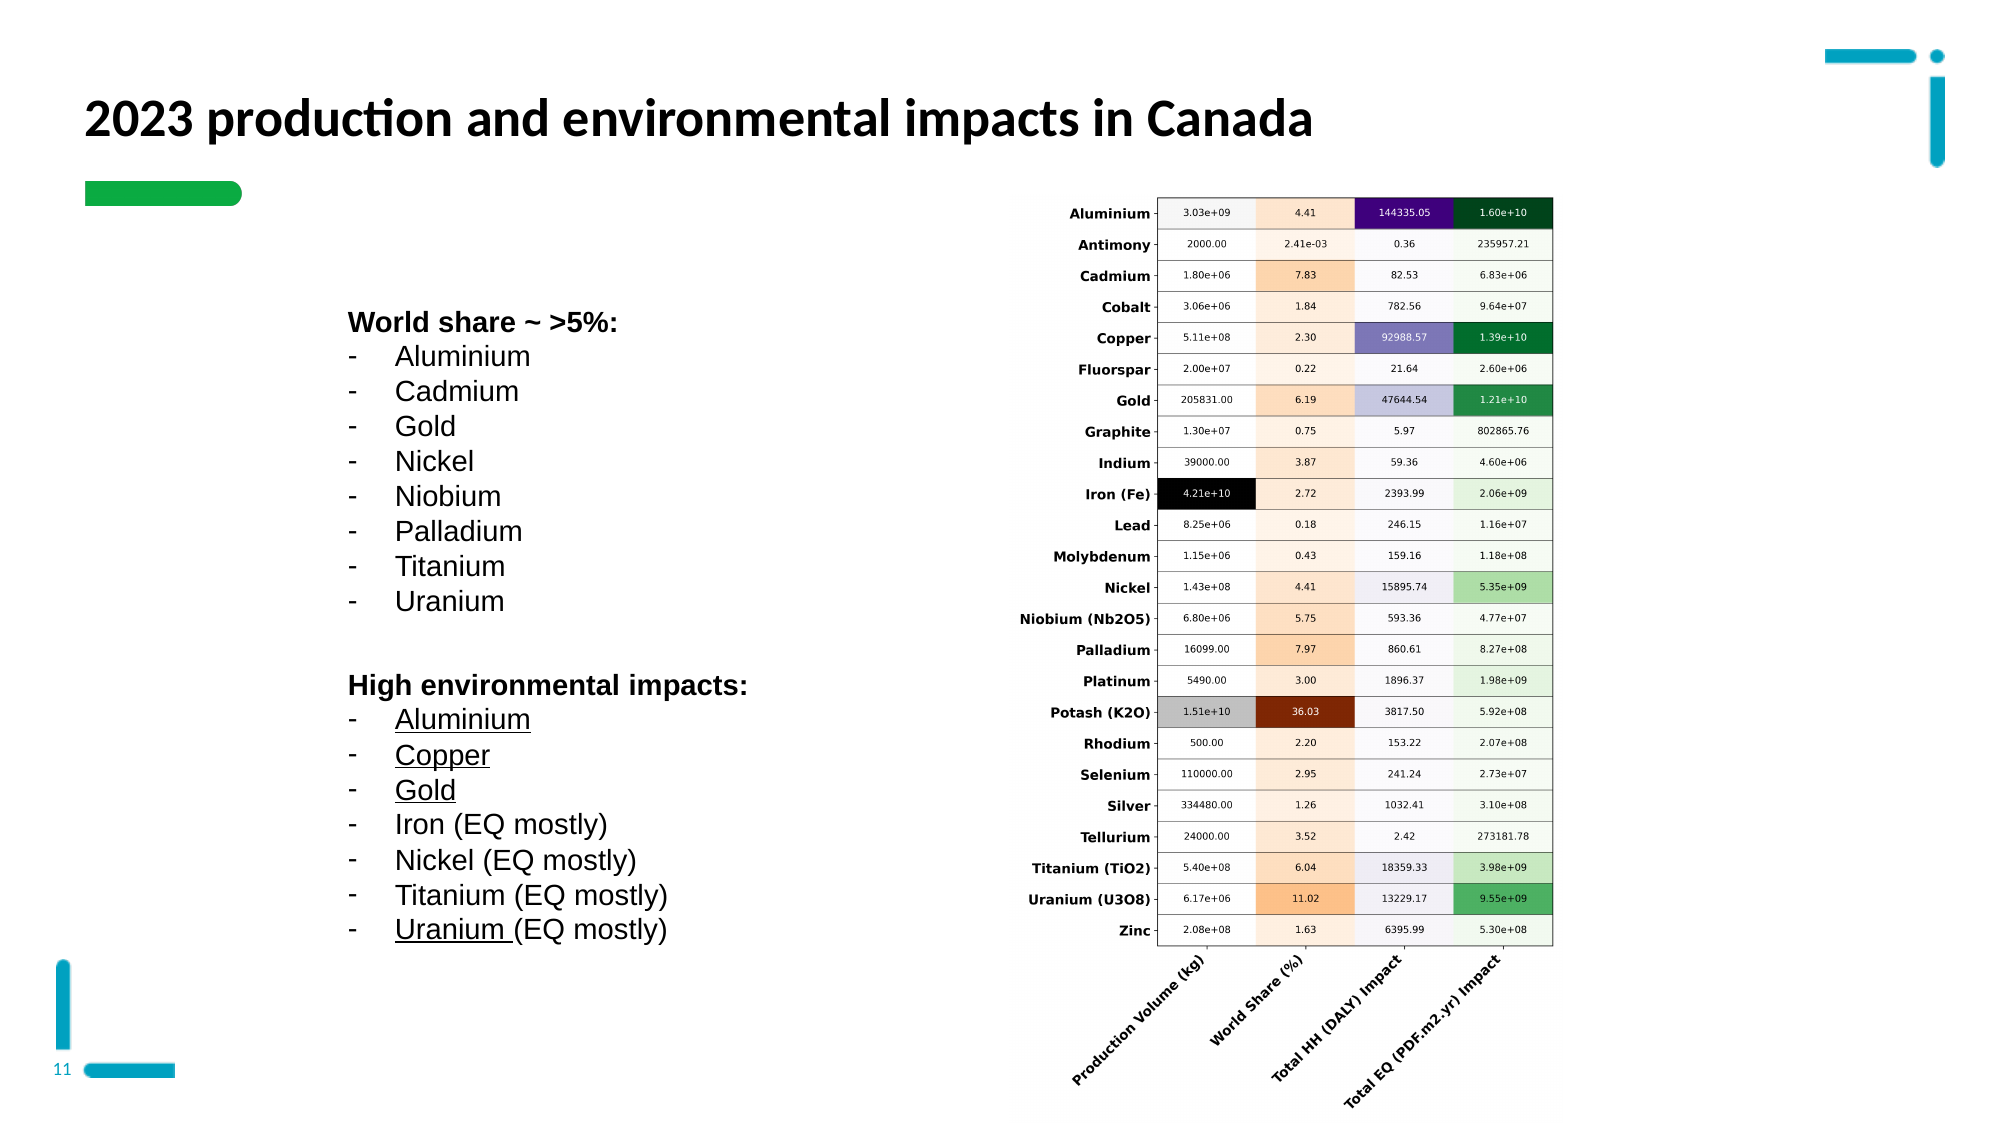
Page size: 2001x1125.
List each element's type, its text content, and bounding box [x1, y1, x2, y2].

picture [85, 181, 242, 206]
picture [1009, 193, 1563, 1124]
title 2023 production and environmental impacts in Canada [84, 48, 1792, 155]
text_box World share ~ >5%: Aluminium Cadmium Gold Nickel Niobium Palladium Titanium Uranium [333, 295, 634, 625]
slide_number 11 [28, 1061, 96, 1075]
picture [1825, 49, 1945, 168]
picture [56, 959, 175, 1078]
text_box High environmental impacts: Aluminium Copper Gold Iron (EQ mostly) Nickel (EQ mostly) Titanium (EQ mostly) Uranium (EQ mostly) [333, 658, 765, 953]
